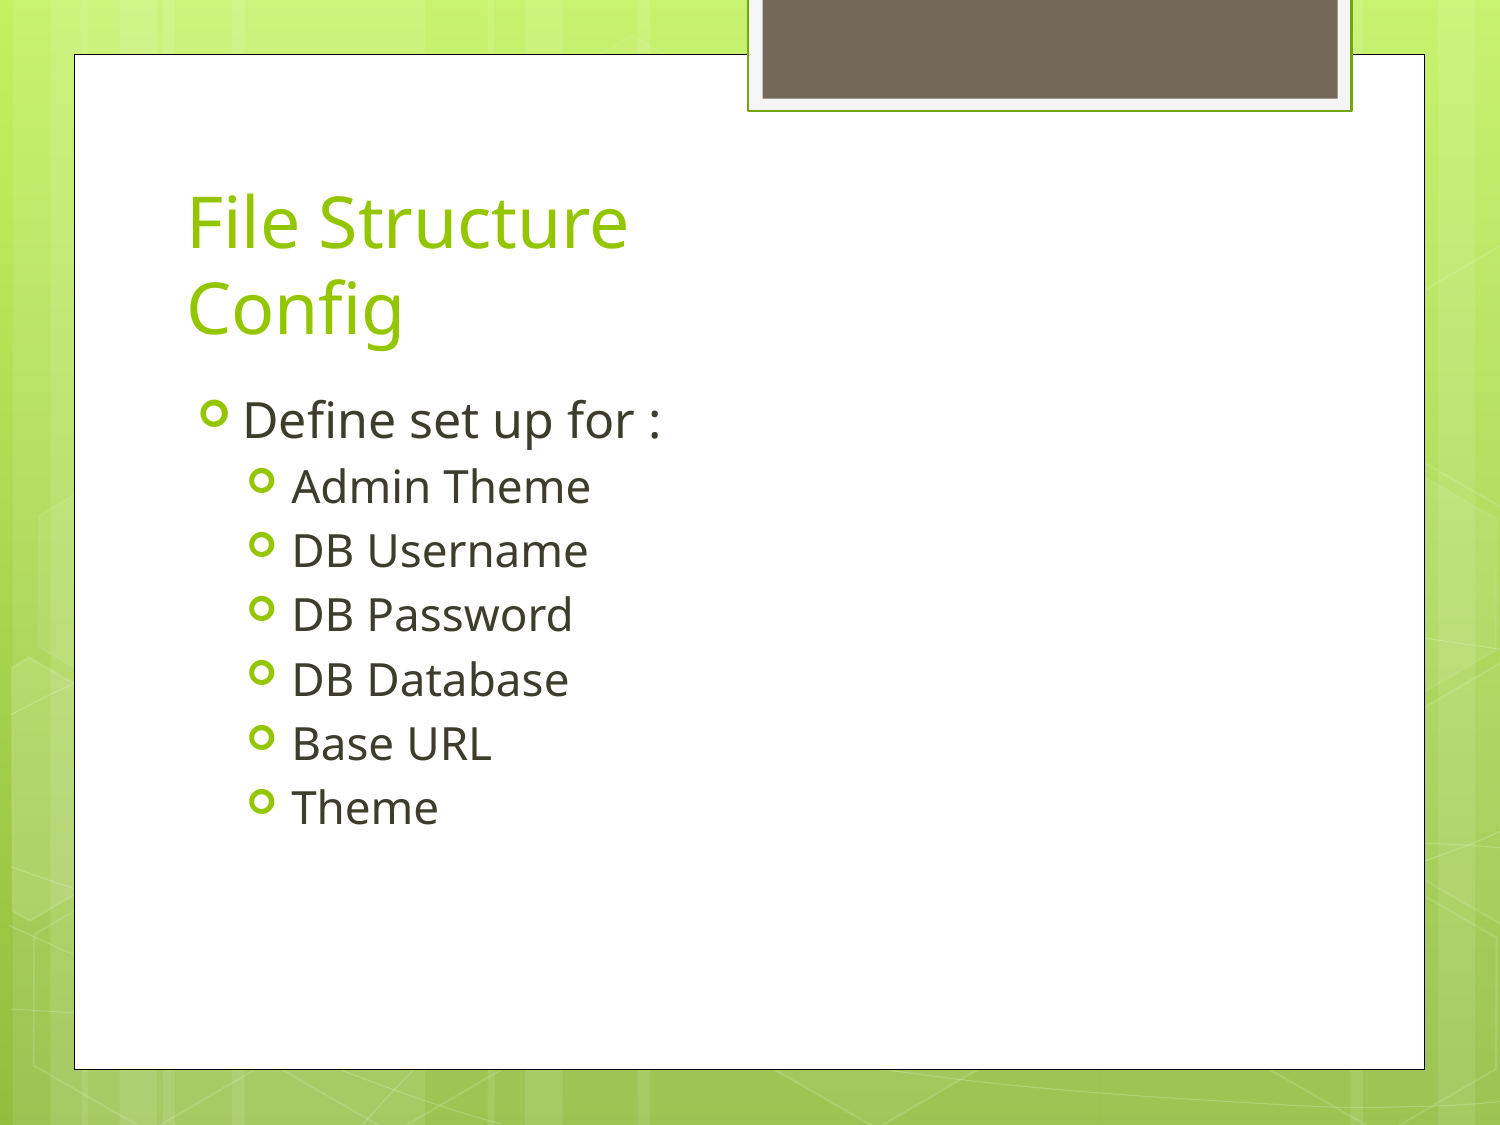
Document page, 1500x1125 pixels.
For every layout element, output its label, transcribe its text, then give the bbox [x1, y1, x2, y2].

list Define set up for : Admin Theme DB Username DB Password DB Database Base URL Theme [171, 381, 1283, 957]
title File Structure Config [171, 168, 1324, 357]
